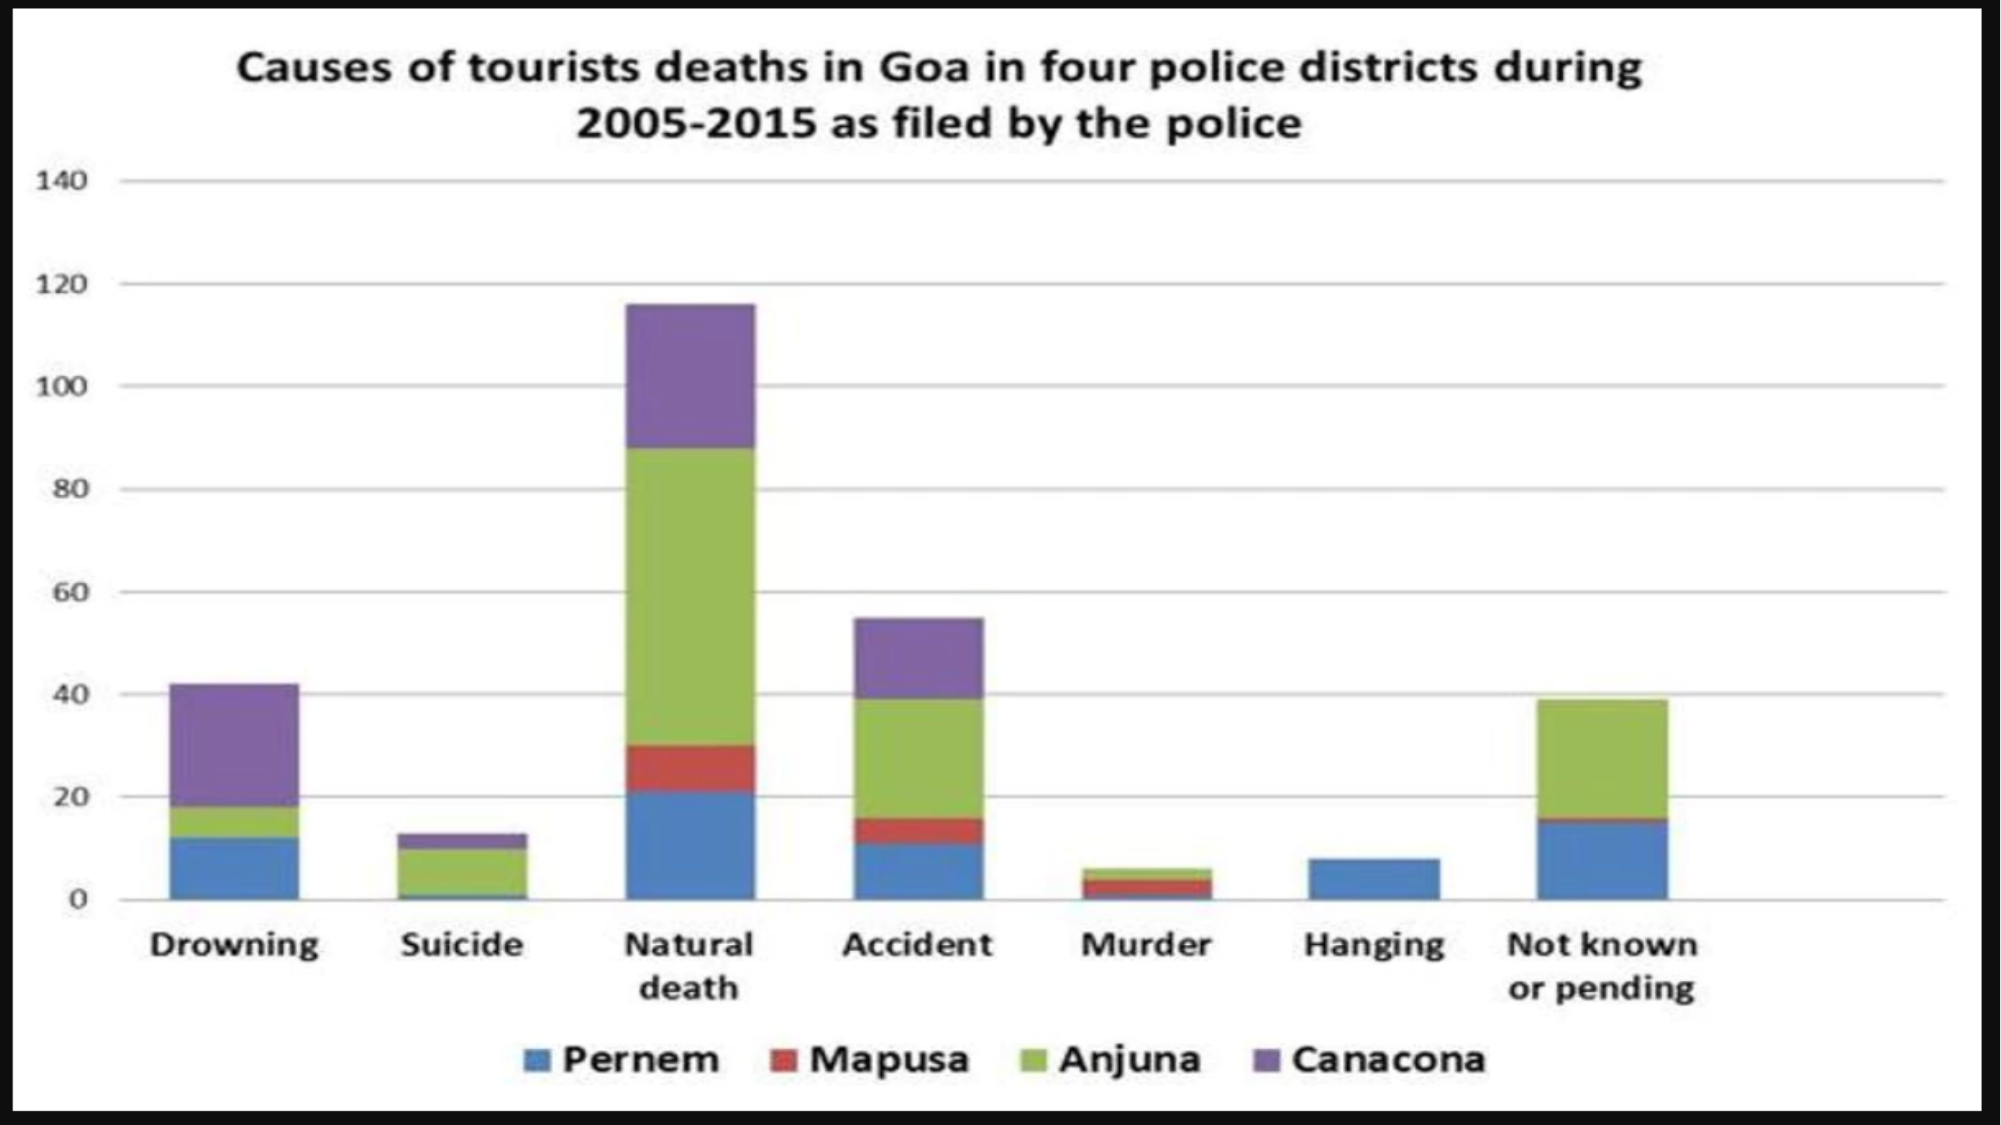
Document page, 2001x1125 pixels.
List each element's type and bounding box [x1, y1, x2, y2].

list [0, 0, 2000, 1125]
